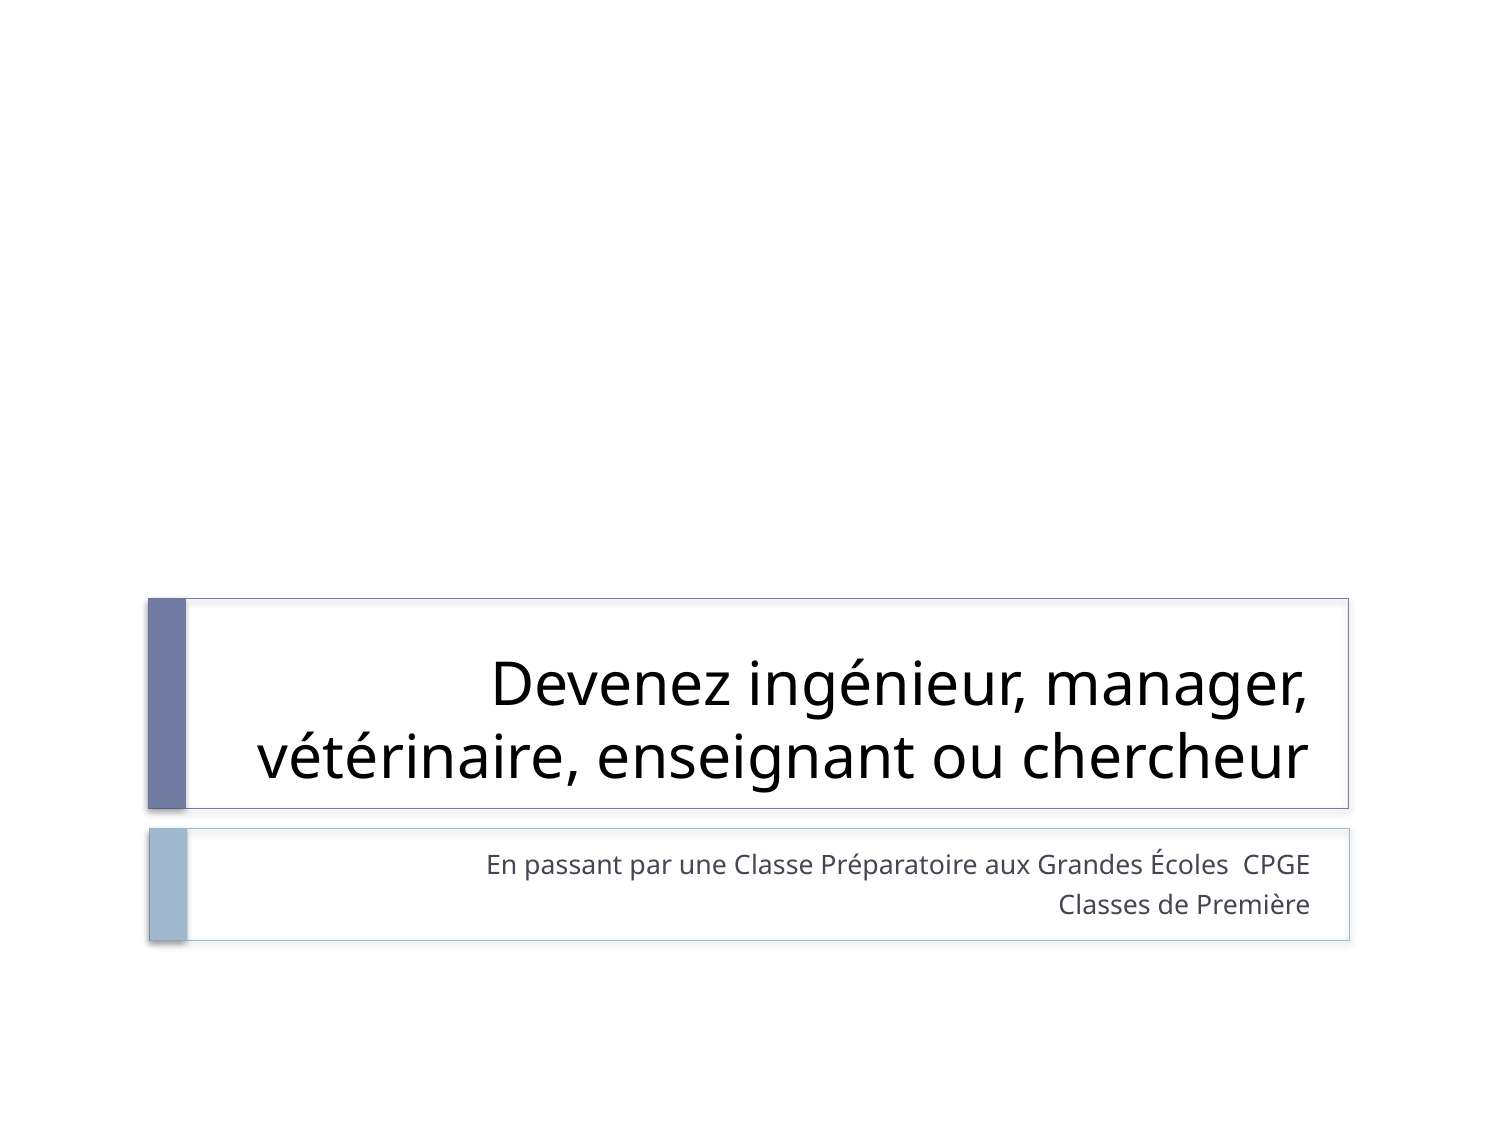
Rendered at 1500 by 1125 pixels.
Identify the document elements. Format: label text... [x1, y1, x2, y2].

subtitle En passant par une Classe Préparatoire aux Grandes Écoles CPGE Classes de Première [200, 840, 1325, 929]
title Devenez ingénieur, manager, vétérinaire, enseignant ou chercheur [200, 637, 1325, 800]
